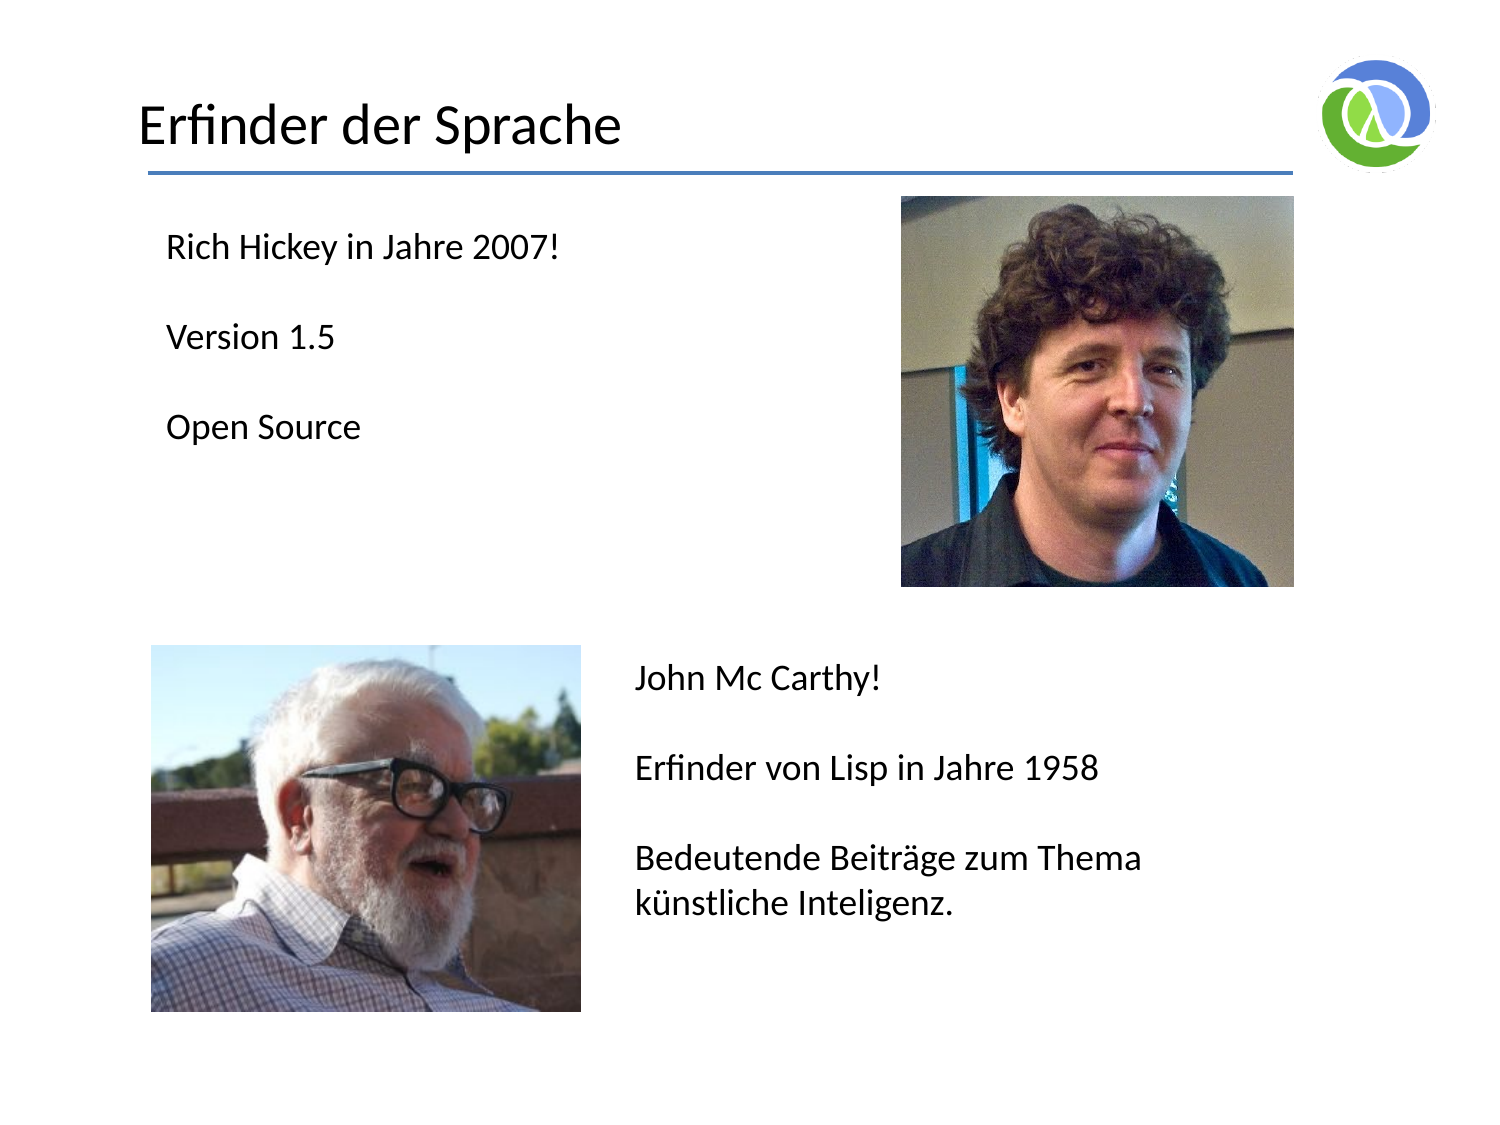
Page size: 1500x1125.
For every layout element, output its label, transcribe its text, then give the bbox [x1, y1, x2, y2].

text_box John Mc Carthy! Erfinder von Lisp in Jahre 1958 Bedeutende Beiträge zum Thema künstliche Inteligenz. [620, 645, 1258, 1020]
text_box Rich Hickey in Jahre 2007! Version 1.5 Open Source [151, 214, 636, 455]
picture [1316, 54, 1436, 173]
picture [151, 644, 581, 1012]
text_box Erfinder der Sprache [123, 79, 1270, 165]
picture [901, 196, 1294, 587]
